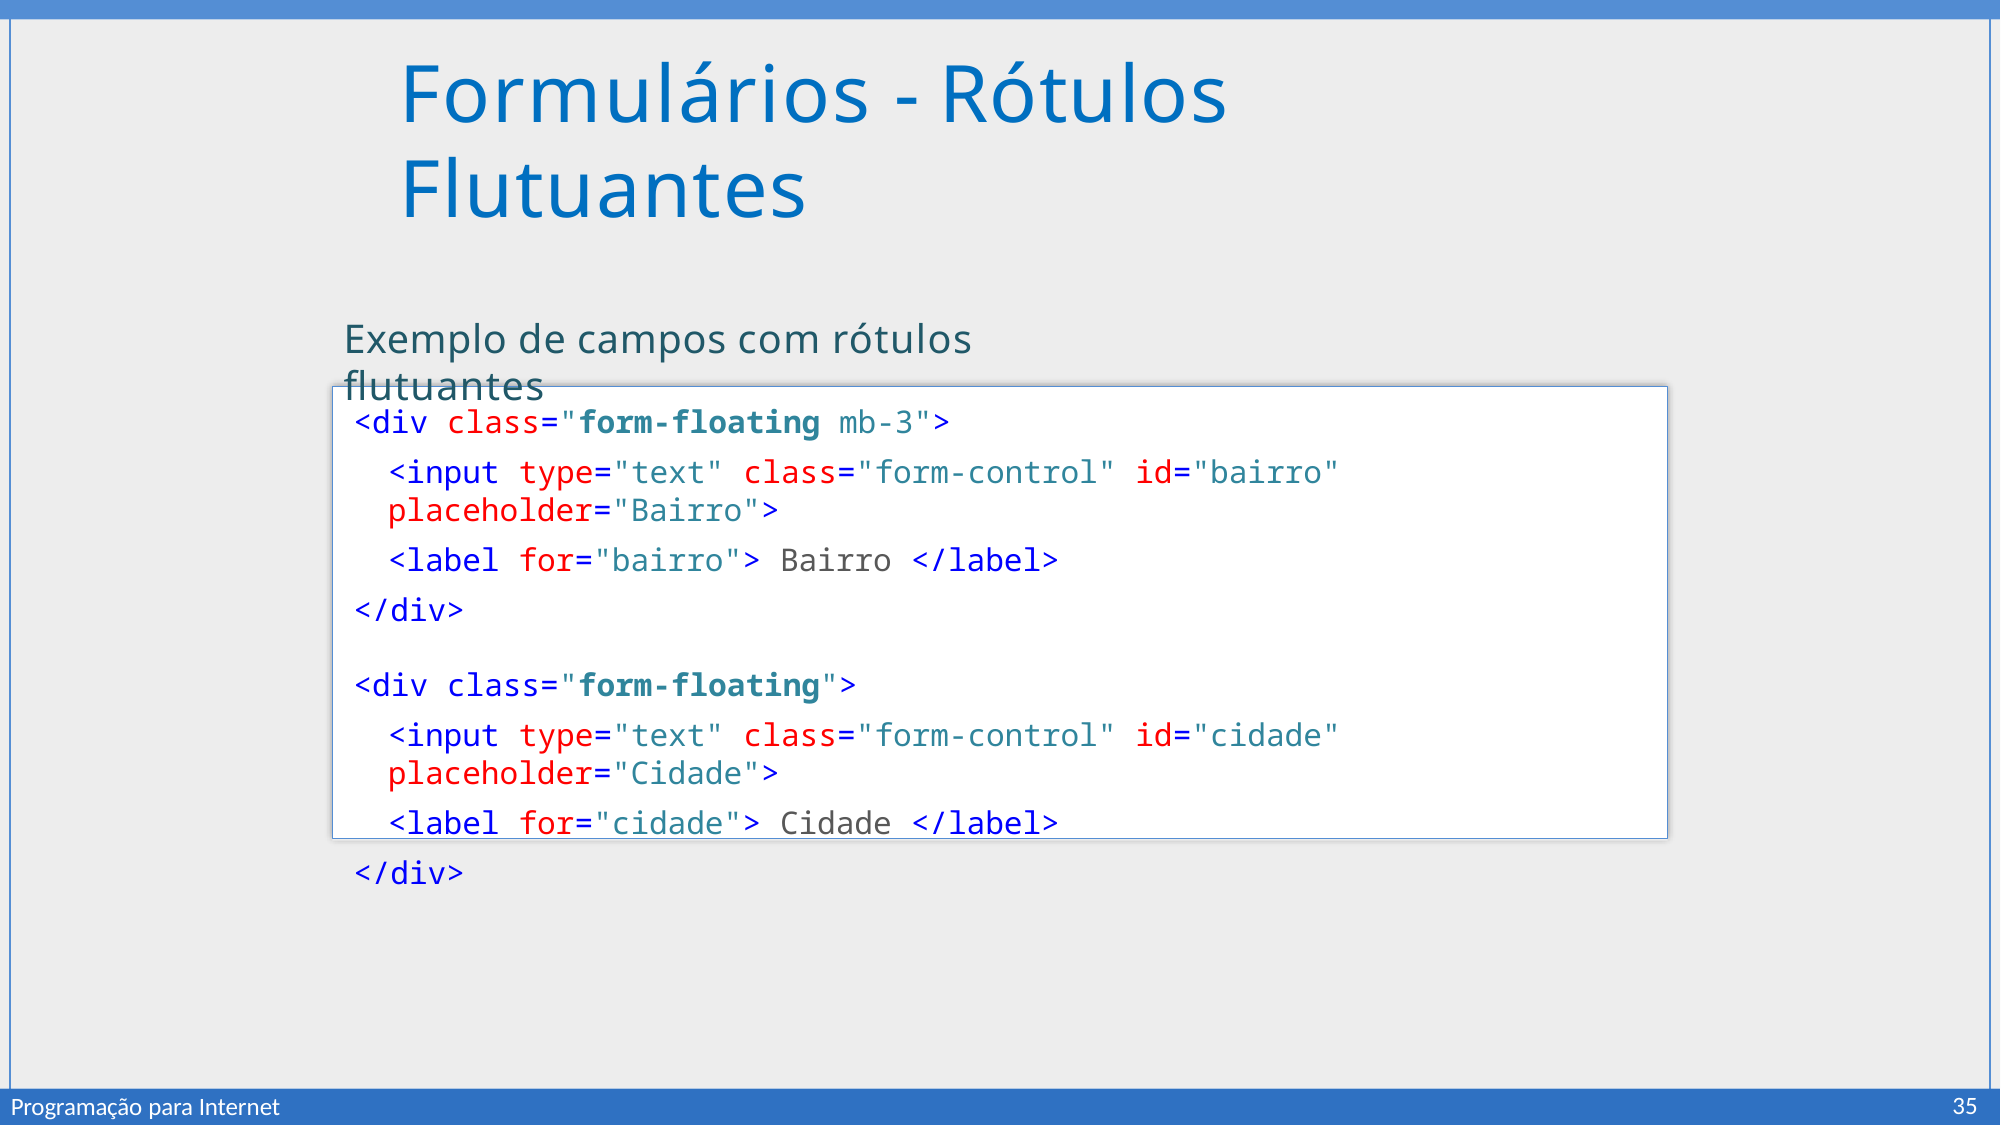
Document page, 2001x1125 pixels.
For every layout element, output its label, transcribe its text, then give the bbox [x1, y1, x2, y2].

title Formulários - Rótulos Flutuantes [397, 41, 1603, 234]
text_box <div class="form-floating mb-3"> <input type="text" class="form-control" id="bairro" placeholder="Bairro"> <label for="bairro"> Bairro </label> </div> <div class="form-floating"> <input type="text" class="form-control" id="cidade" placeholder="Cidade"> <label for="cidade"> Cidade </label> </div> [332, 858, 1668, 891]
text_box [320, 374, 1679, 850]
text_box 35 [1946, 1093, 1992, 1120]
slide_number Programação para Internet [8, 1094, 287, 1125]
text_box Exemplo de campos com rótulos flutuantes [341, 311, 1144, 373]
